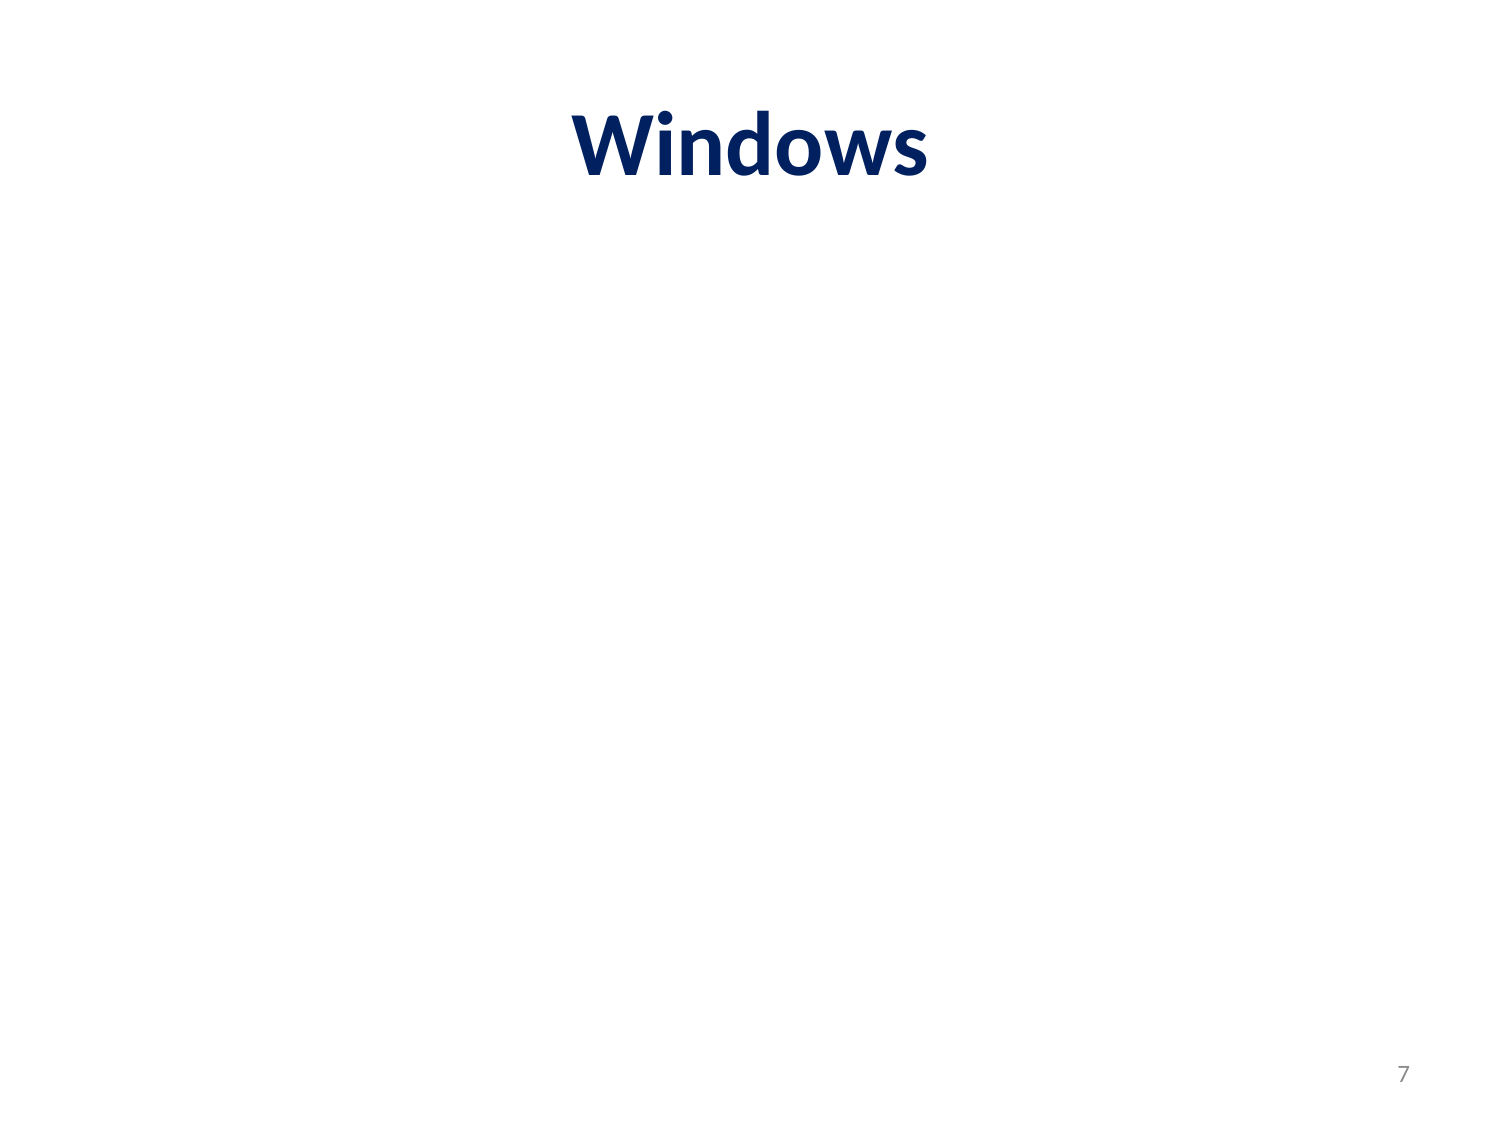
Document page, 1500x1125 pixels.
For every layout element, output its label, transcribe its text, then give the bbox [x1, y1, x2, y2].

slide_number 7 [1074, 1042, 1425, 1103]
title Windows [75, 45, 1425, 233]
